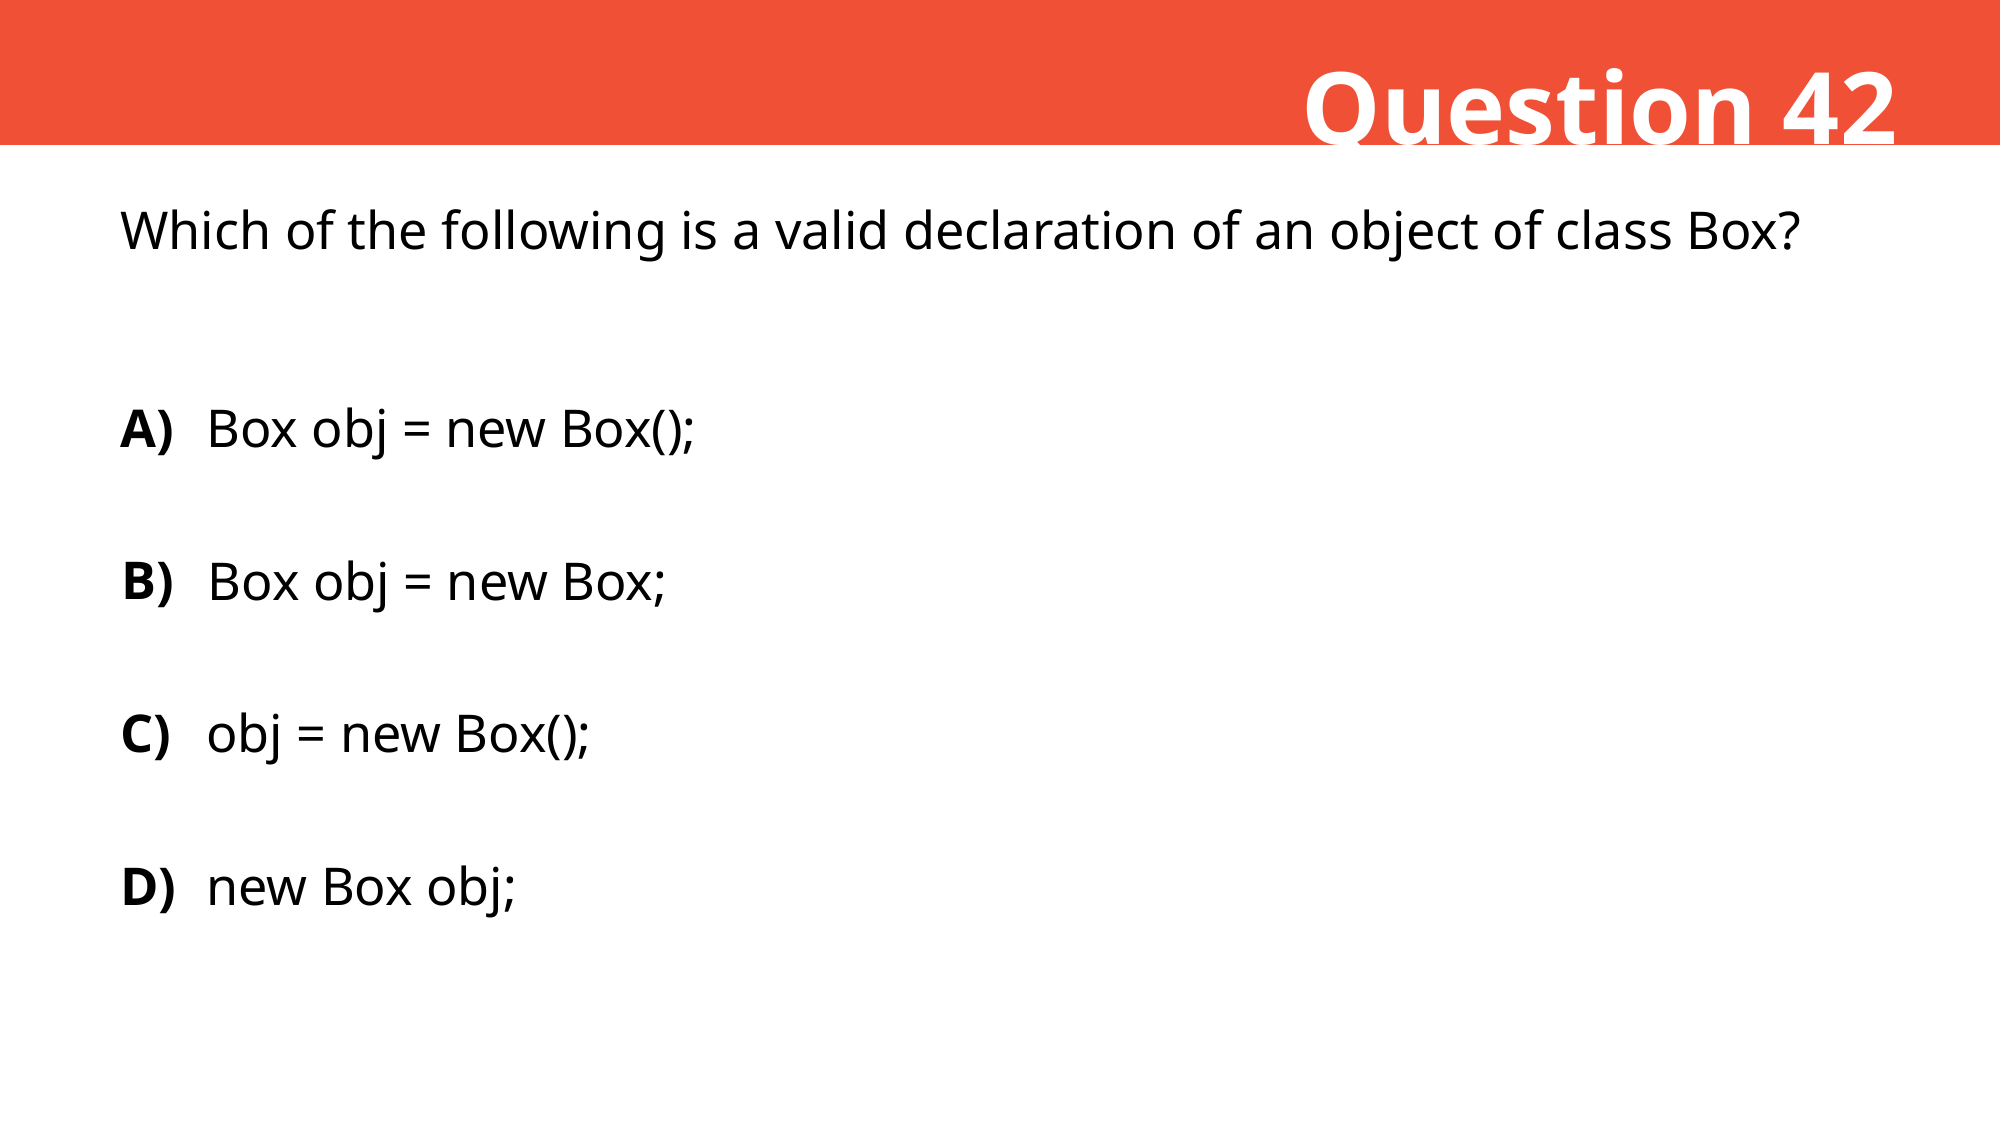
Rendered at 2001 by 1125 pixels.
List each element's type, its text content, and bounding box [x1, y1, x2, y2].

text_box C) [105, 693, 193, 771]
text_box Question 42 [638, 37, 1914, 173]
text_box Which of the following is a valid declaration of an object of class Box? [105, 189, 1914, 268]
text_box Box obj = new Box; [192, 540, 1915, 619]
text_box [0, 0, 2000, 145]
text_box obj = new Box(); [191, 693, 1914, 772]
text_box new Box obj; [191, 846, 1914, 925]
text_box A) [105, 387, 254, 465]
text_box B) [106, 540, 195, 618]
text_box D) [105, 846, 254, 924]
text_box Box obj = new Box(); [191, 387, 1914, 466]
